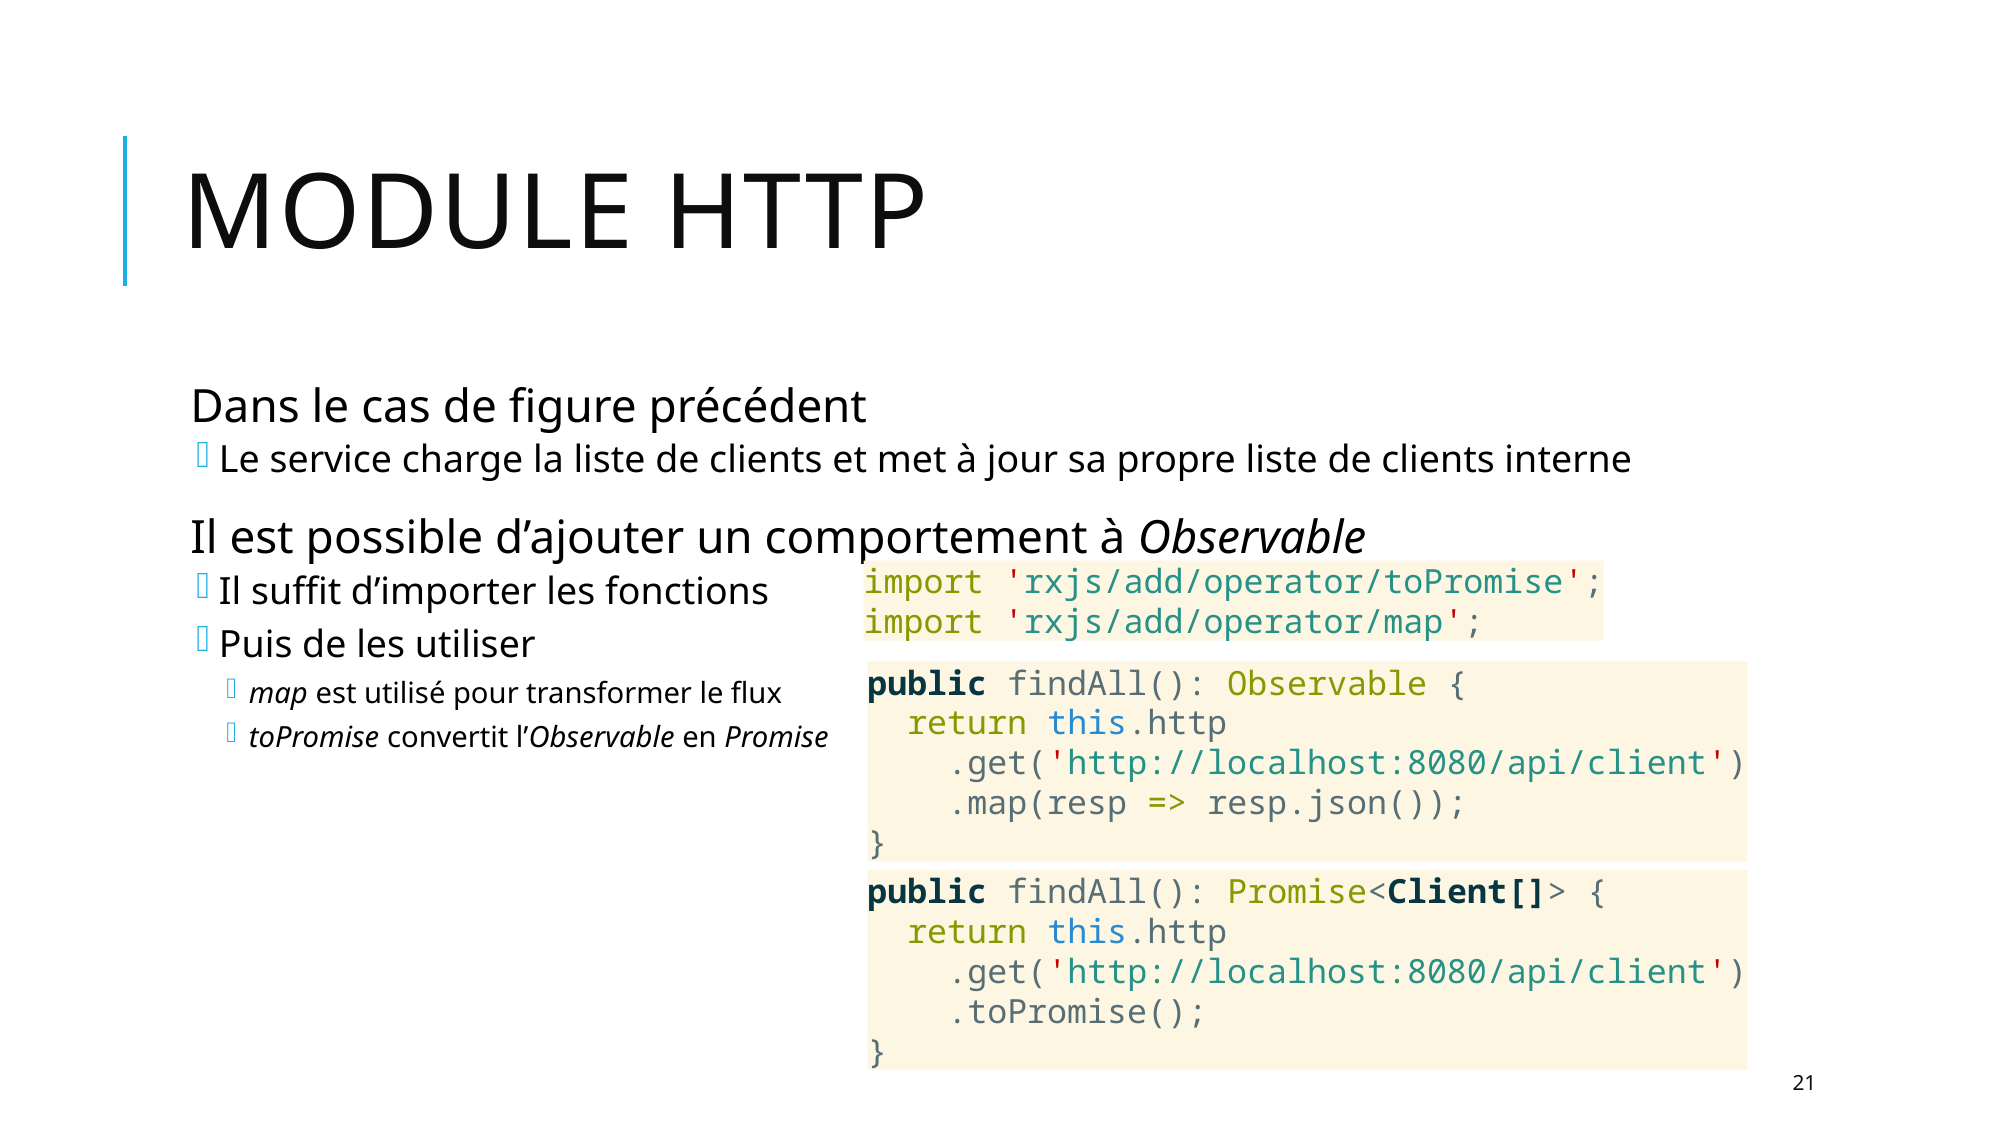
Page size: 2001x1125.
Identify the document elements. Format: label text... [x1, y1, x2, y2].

slide_number 21 [1777, 1061, 1938, 1107]
text_box public findAll(): Observable { return this.http .get('http://localhost:8080/api/client') .map(resp => resp.json()); } [867, 661, 1748, 862]
title Module HTTP [168, 96, 1763, 342]
text_box public findAll(): Promise<Client[]> { return this.http .get('http://localhost:8080/api/client') .toPromise(); } [867, 869, 1748, 1070]
text_box import 'rxjs/add/operator/toPromise'; import 'rxjs/add/operator/map'; [863, 560, 1604, 641]
list Dans le cas de figure précédent Le service charge la liste de clients et met à jour sa propre liste de clients interne Il est possible d’ajouter un comportement à Observable Il suffit d’importer les fonctions Puis de les utiliser map est utilisé pour transformer le flux toPromise convertit l’Observable en Promise [168, 375, 1763, 1035]
